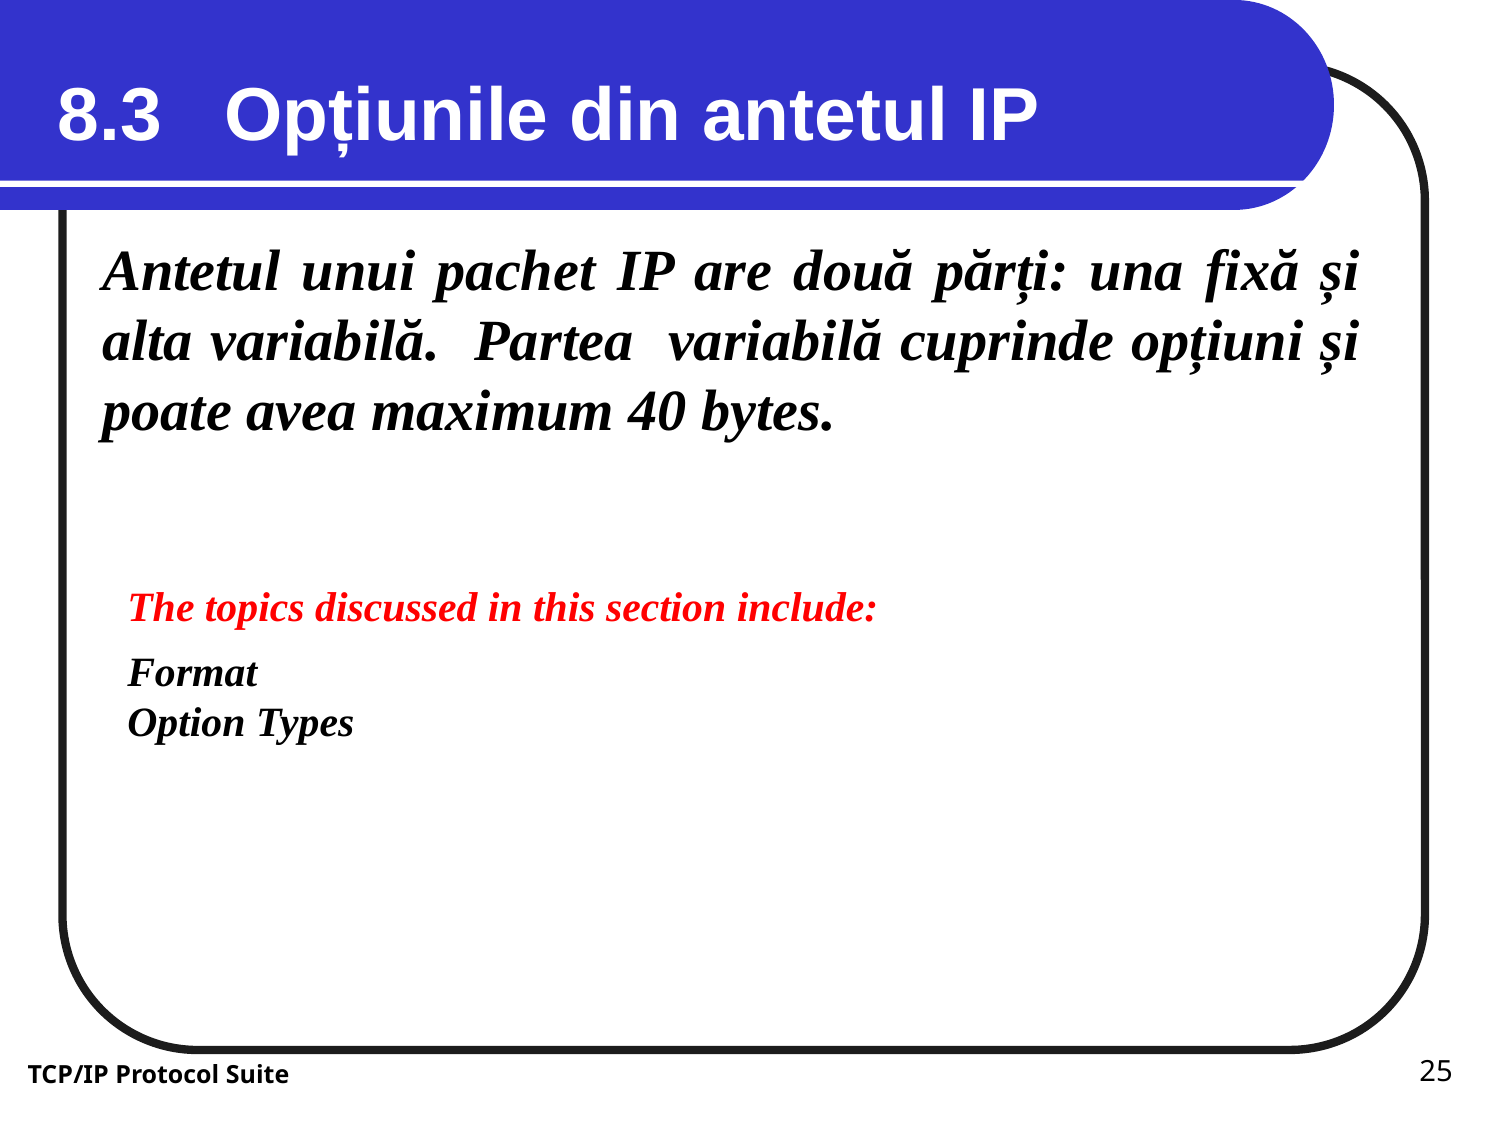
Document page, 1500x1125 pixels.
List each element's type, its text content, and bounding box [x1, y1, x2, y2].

slide_number 25 [1155, 1024, 1468, 1100]
footer TCP/IP Protocol Suite [12, 1050, 488, 1100]
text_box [0, 0, 1425, 1050]
